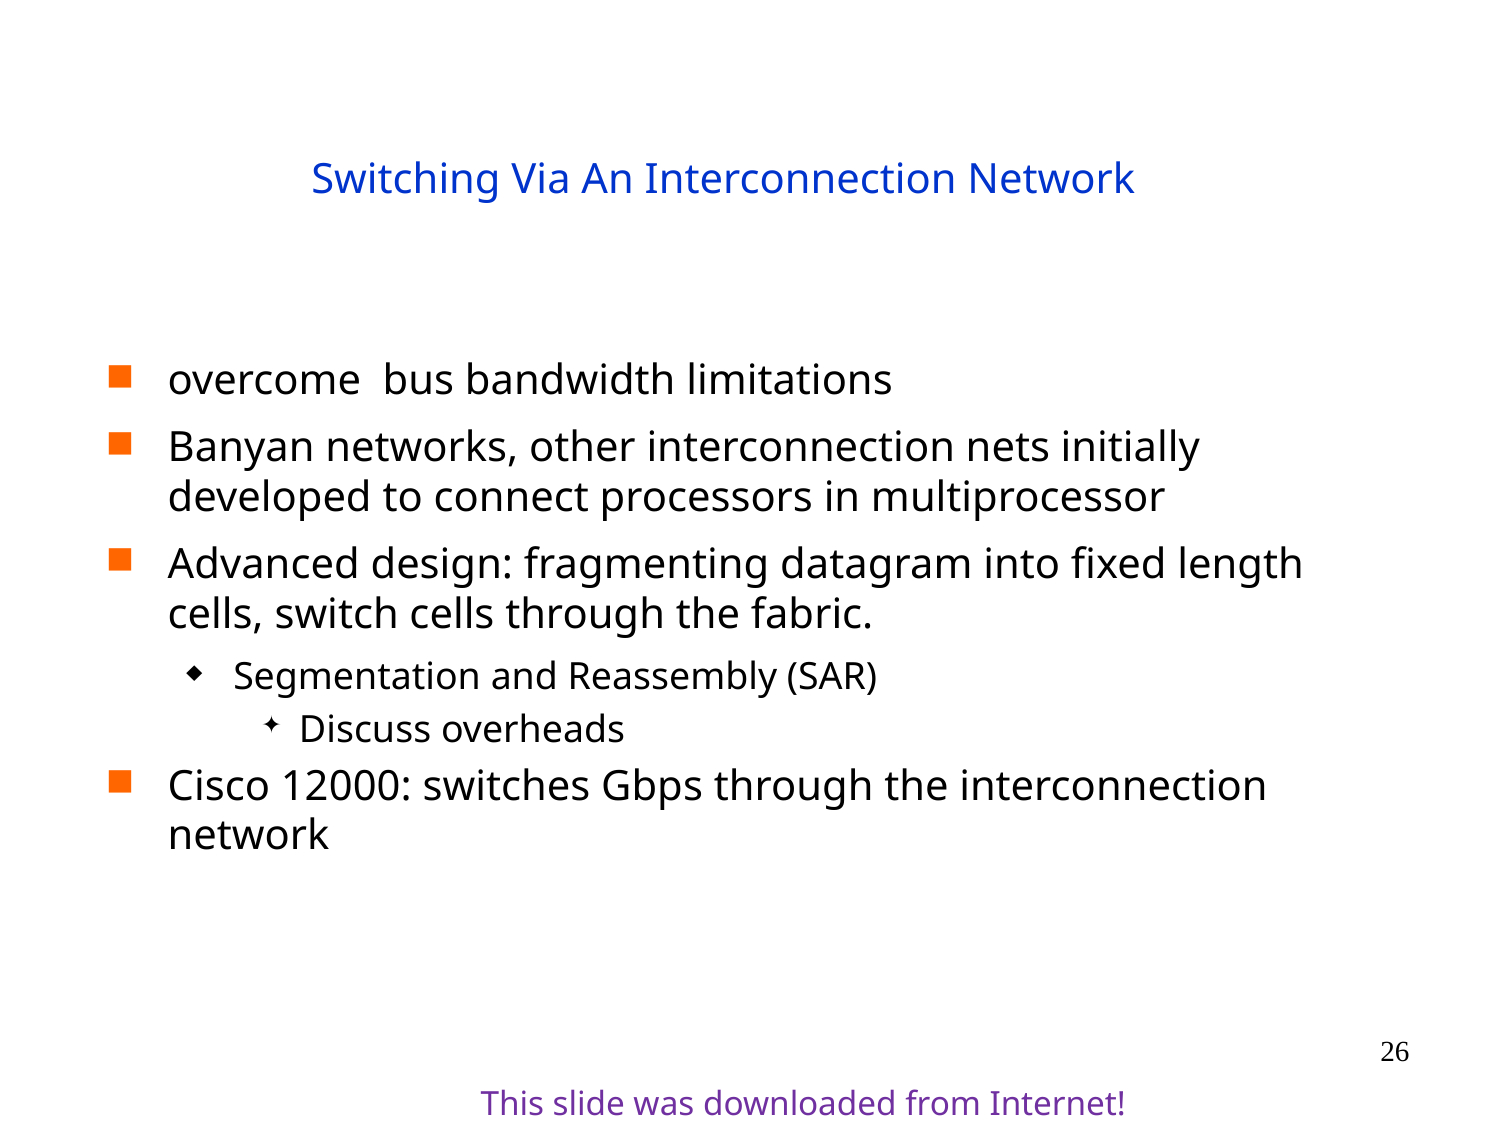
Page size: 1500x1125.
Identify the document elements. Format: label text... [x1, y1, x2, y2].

title Switching Via An Interconnection Network [85, 83, 1361, 271]
list overcome bus bandwidth limitations Banyan networks, other interconnection nets initially developed to connect processors in multiprocessor Advanced design: fragmenting datagram into fixed length cells, switch cells through the fabric. Segmentation and Reassembly (SAR) Discuss overheads Cisco 12000: switches Gbps through the interconnection network [96, 345, 1372, 920]
text_box This slide was downloaded from Internet! [465, 1074, 1142, 1125]
slide_number 26 [1074, 1024, 1425, 1103]
